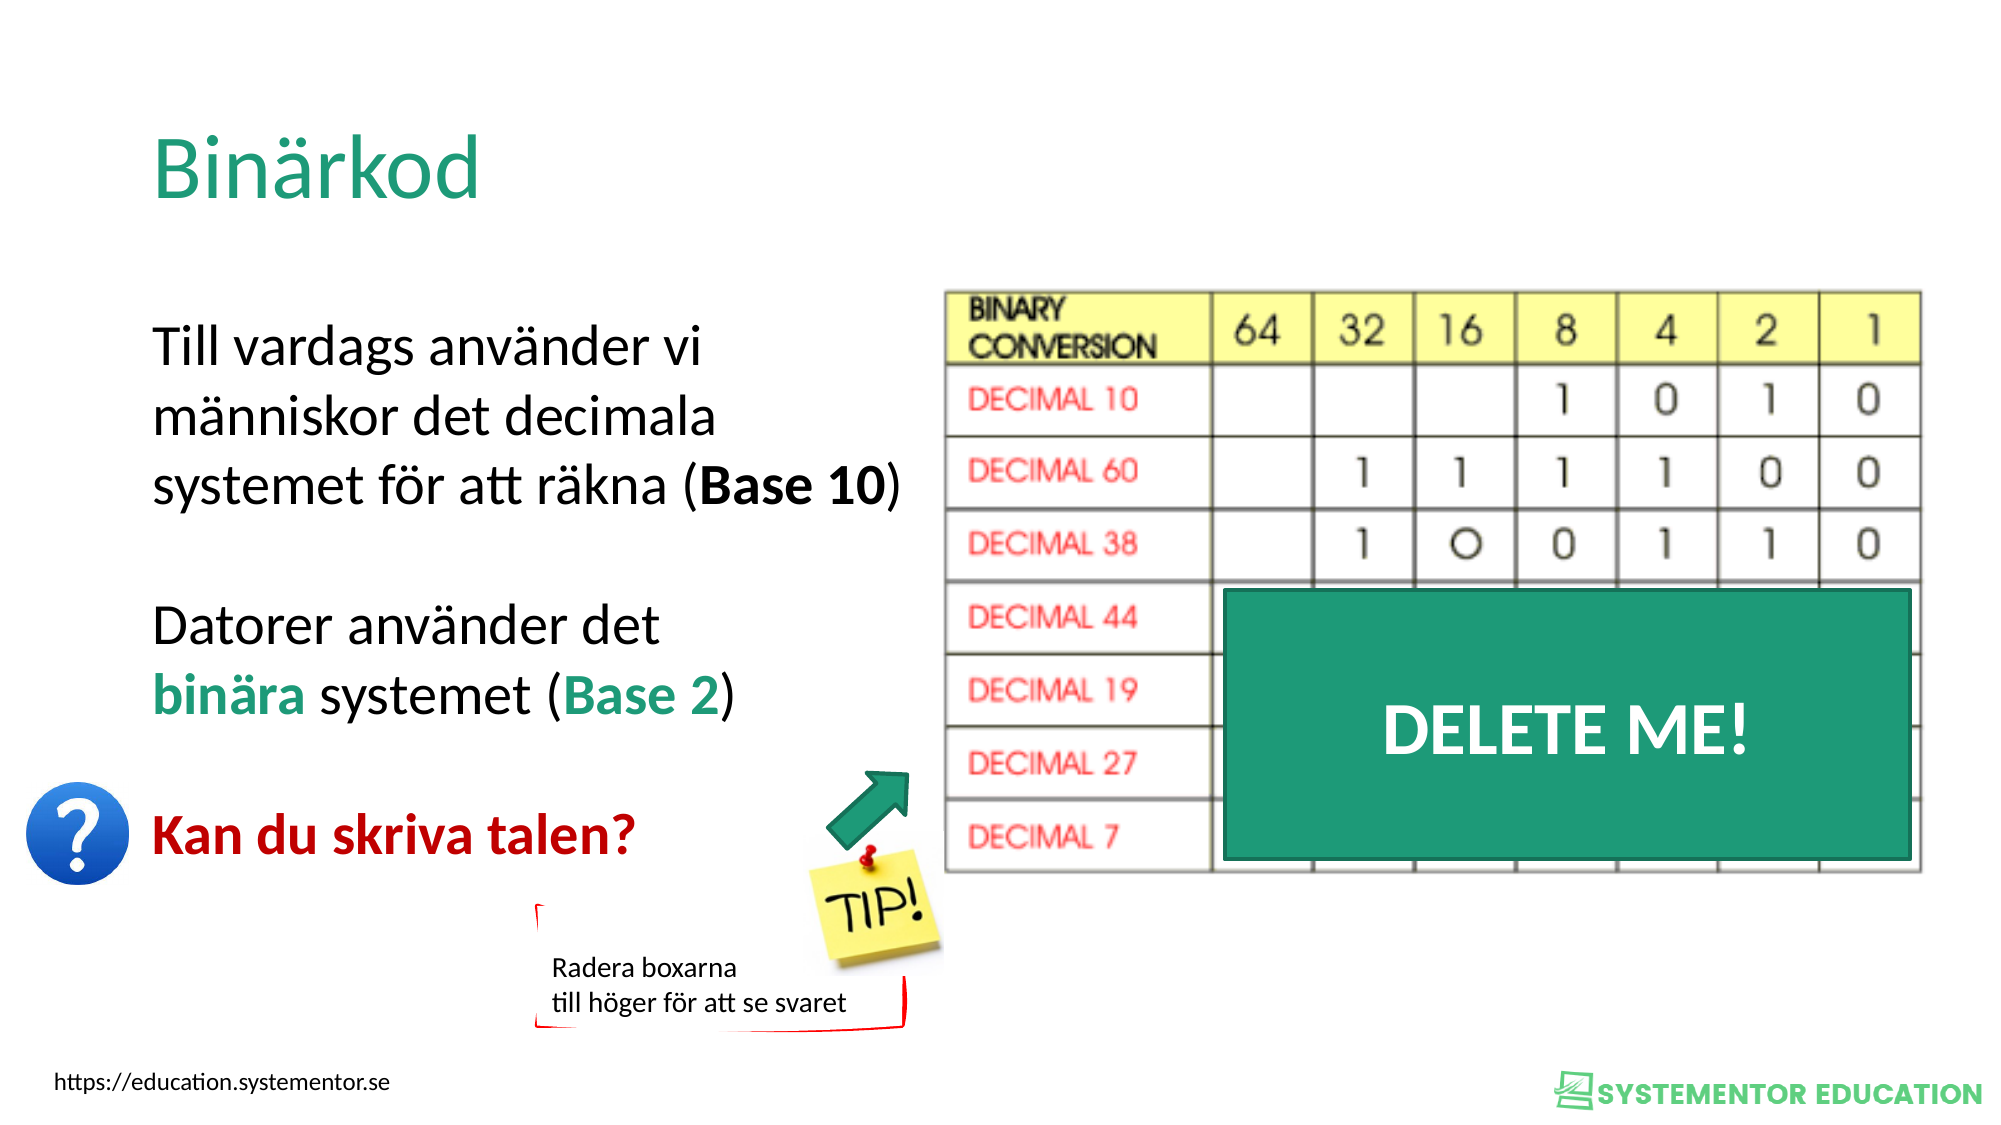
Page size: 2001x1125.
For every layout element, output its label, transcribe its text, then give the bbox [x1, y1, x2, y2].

text_box [825, 770, 910, 829]
text_box Till vardags använder vi människor det decimala systemet för att räkna (Base 10) Datorer använder det binära systemet (Base 2) Kan du skriva talen? [137, 299, 925, 882]
picture [1545, 1057, 1996, 1125]
text_box Radera boxarna till höger för att se svaret [535, 905, 905, 1032]
text_box https://education.systementor.se [38, 1058, 625, 1104]
text_box Binärkod [137, 59, 1863, 278]
picture [802, 270, 1941, 976]
picture [26, 782, 129, 886]
